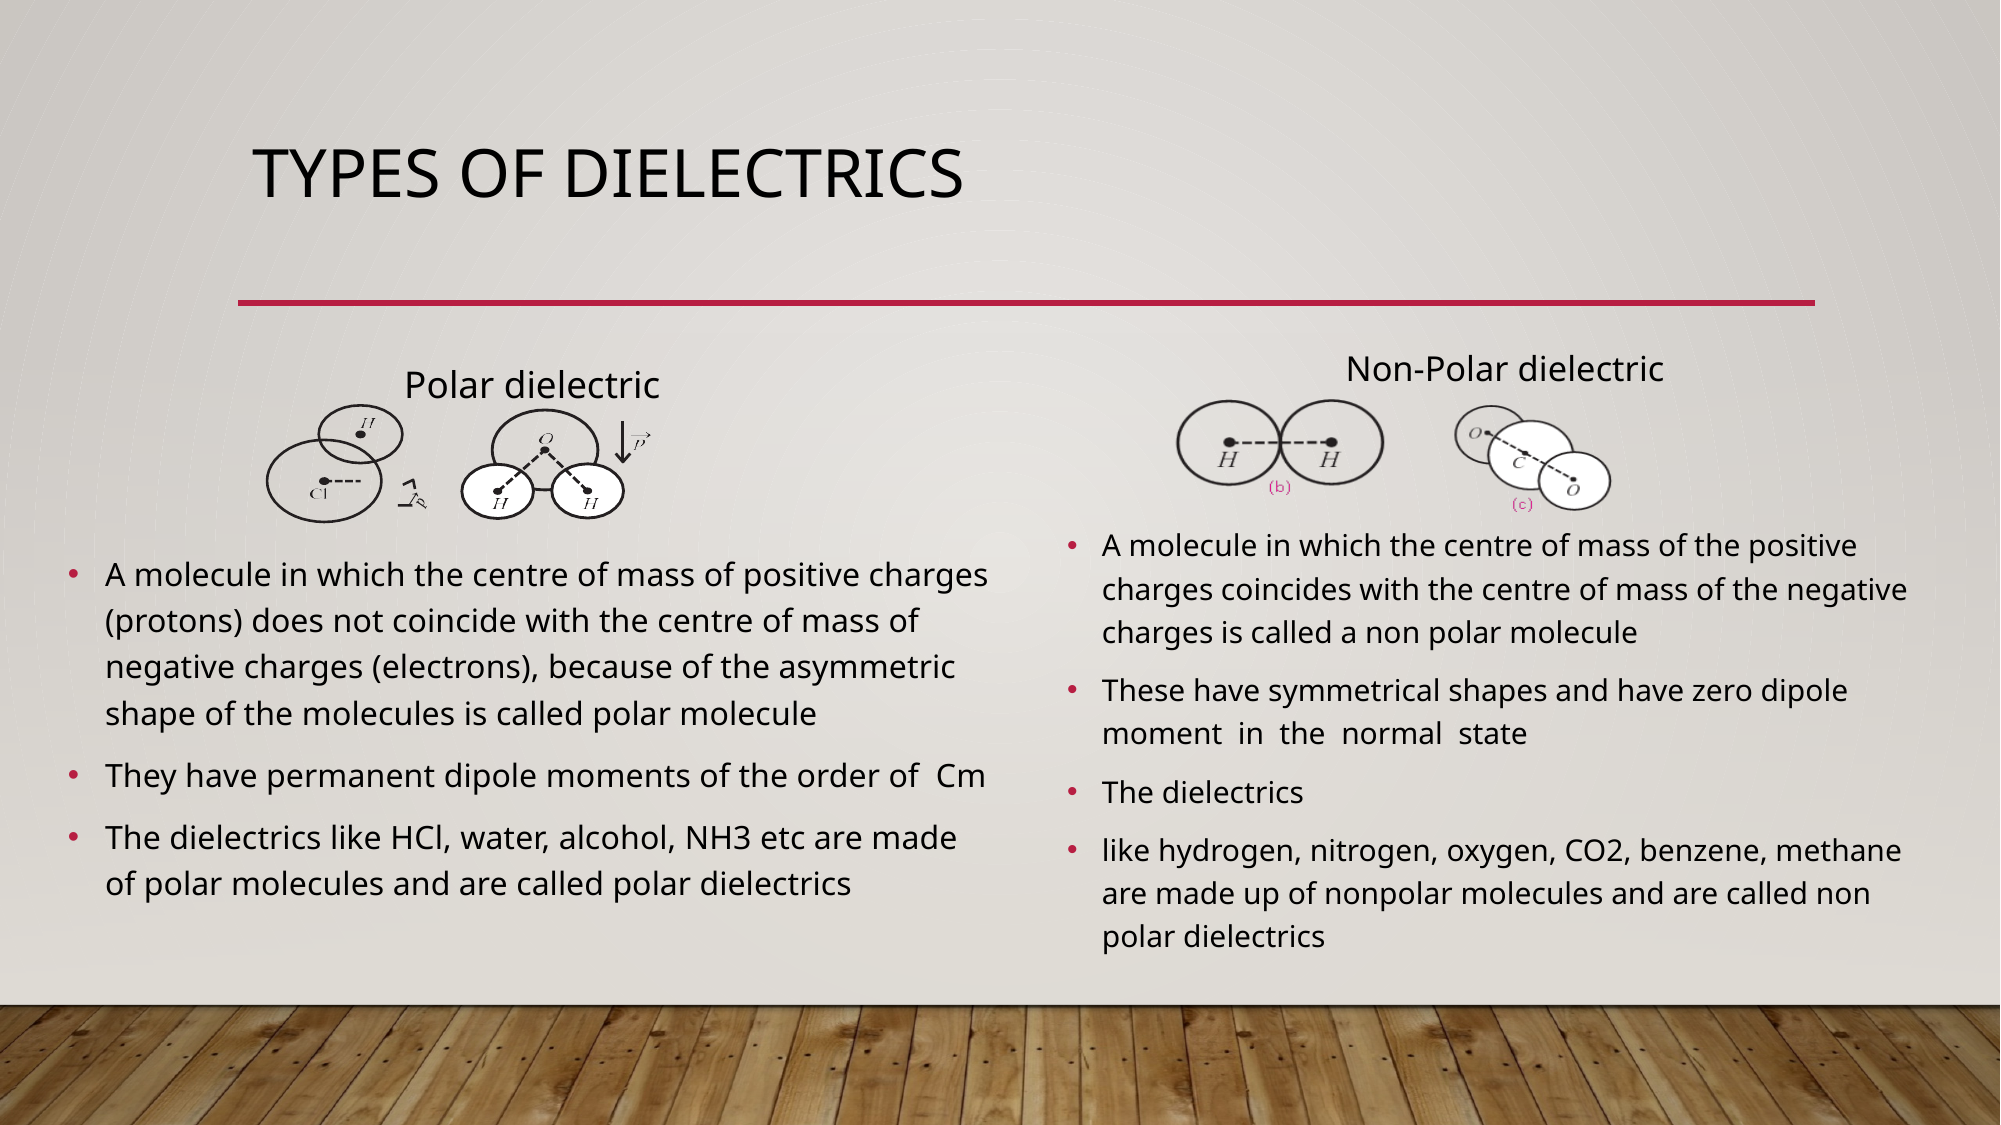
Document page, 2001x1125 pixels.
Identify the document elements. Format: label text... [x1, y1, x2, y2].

list Non-Polar dielectric A molecule in which the centre of mass of the positive charges coincides with the centre of mass of the negative charges is called a non polar molecule These have symmetrical shapes and have zero dipole moment in the normal state The dielectrics like hydrogen, nitrogen, oxygen, CO2, benzene, methane are made up of nonpolar molecules and are called non polar dielectrics [1052, 330, 1959, 966]
title Types of dielectrics [237, 132, 1814, 306]
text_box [265, 404, 651, 524]
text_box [1173, 397, 1615, 515]
picture [0, 1005, 2000, 1125]
